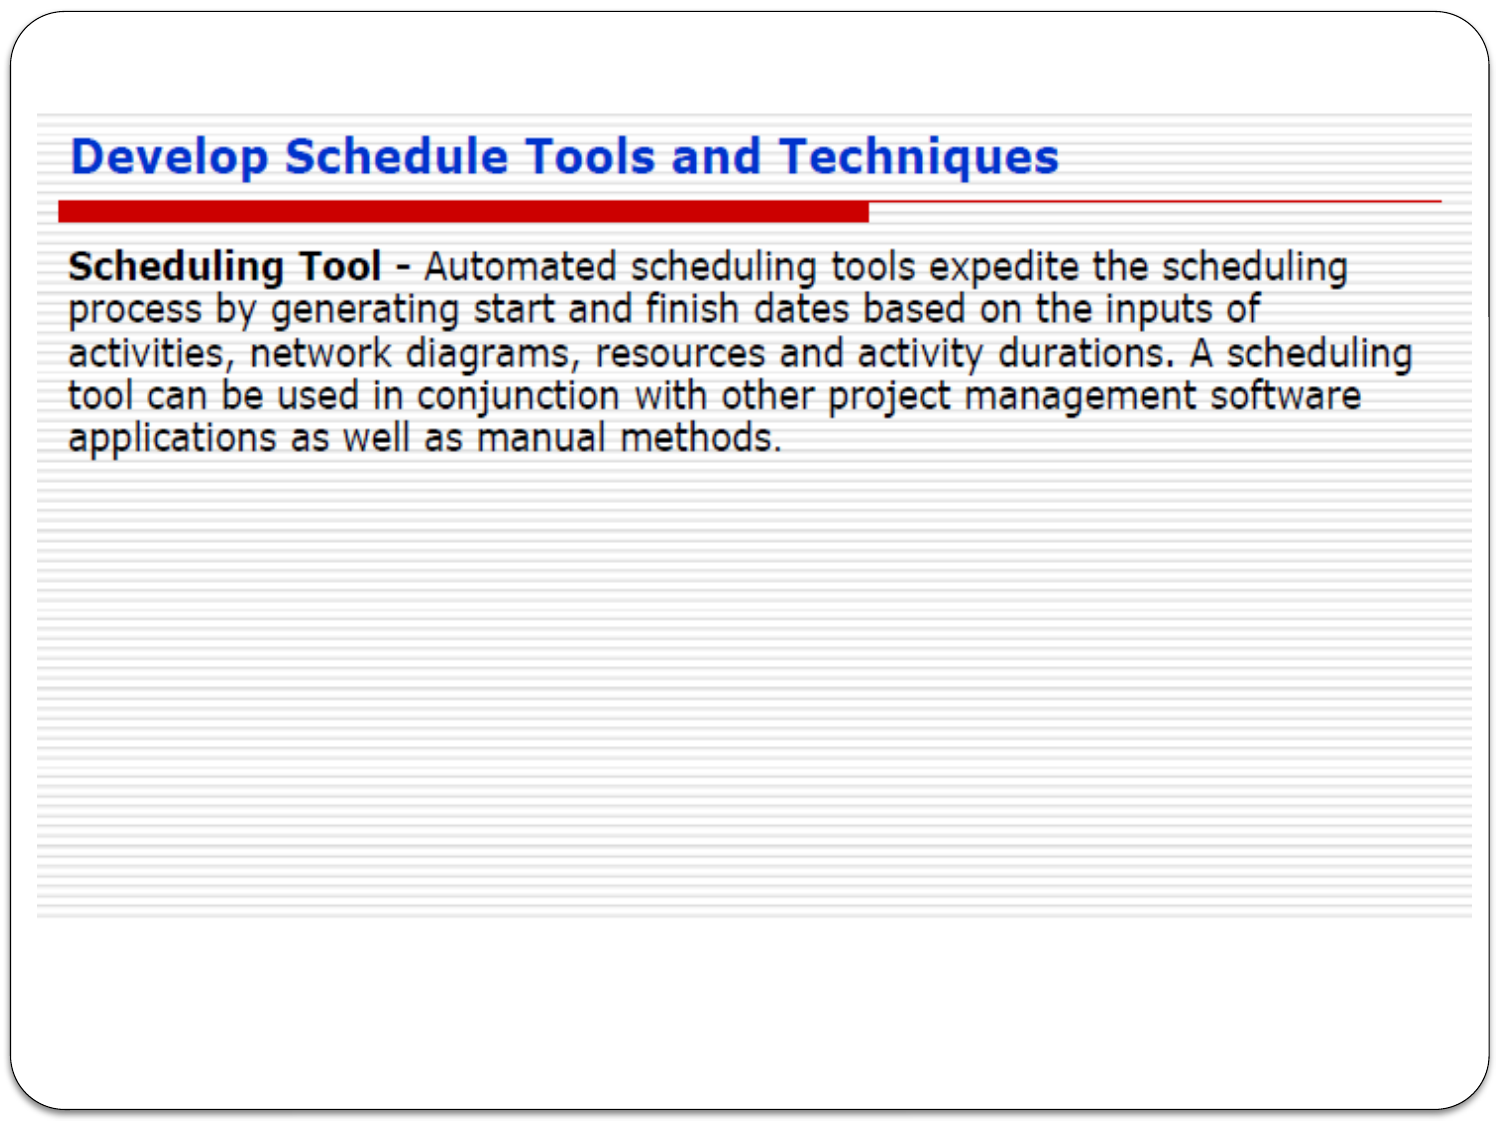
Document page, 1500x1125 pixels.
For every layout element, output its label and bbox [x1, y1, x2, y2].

picture [37, 112, 1473, 926]
